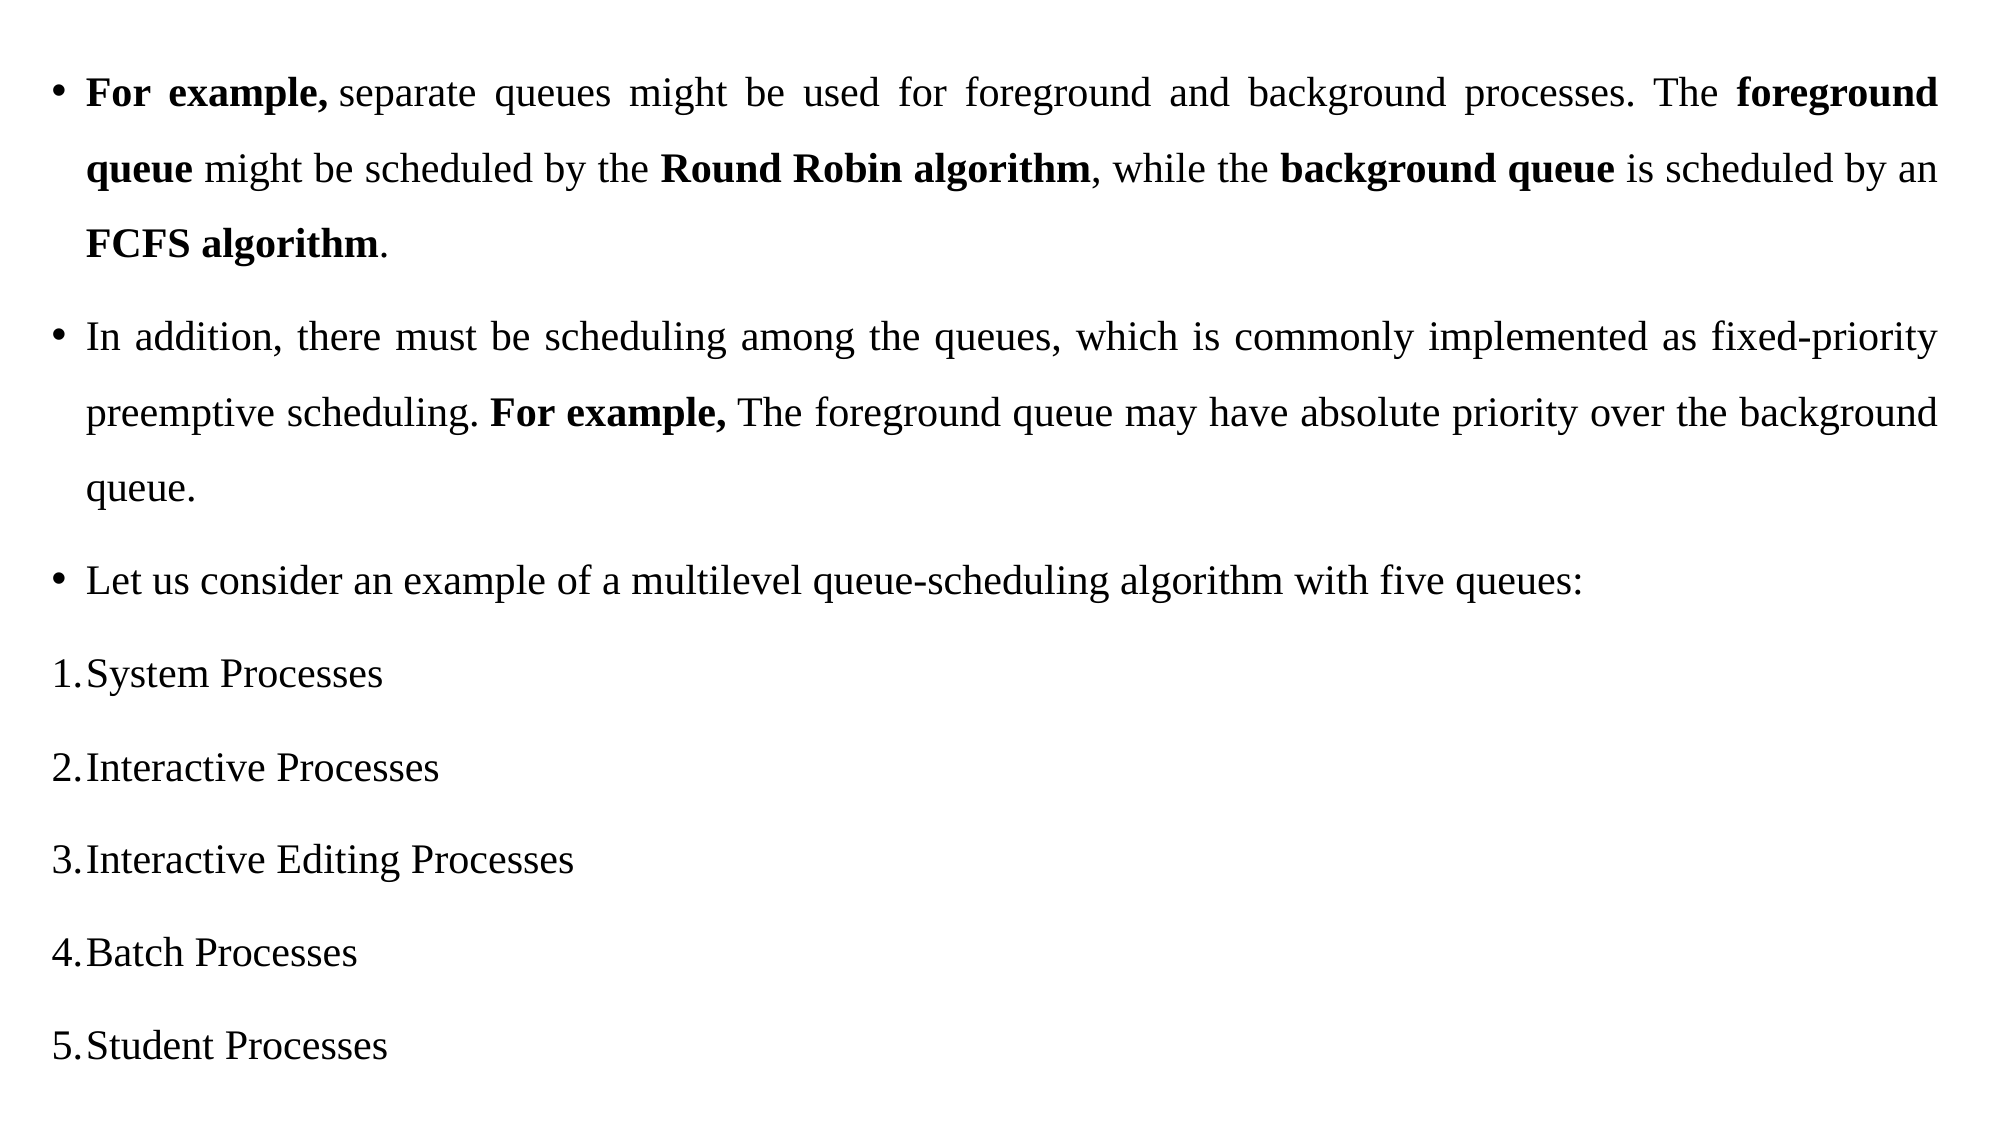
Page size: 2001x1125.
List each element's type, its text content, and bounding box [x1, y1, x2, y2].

list For example, separate queues might be used for foreground and background processes. The foreground queue might be scheduled by the Round Robin algorithm, while the background queue is scheduled by an FCFS algorithm. In addition, there must be scheduling among the queues, which is commonly implemented as fixed-priority preemptive scheduling. For example, The foreground queue may have absolute priority over the background queue. Let us consider an example of a multilevel queue-scheduling algorithm with five queues: System Processes Interactive Processes Interactive Editing Processes Batch Processes Student Processes [36, 32, 1954, 1086]
